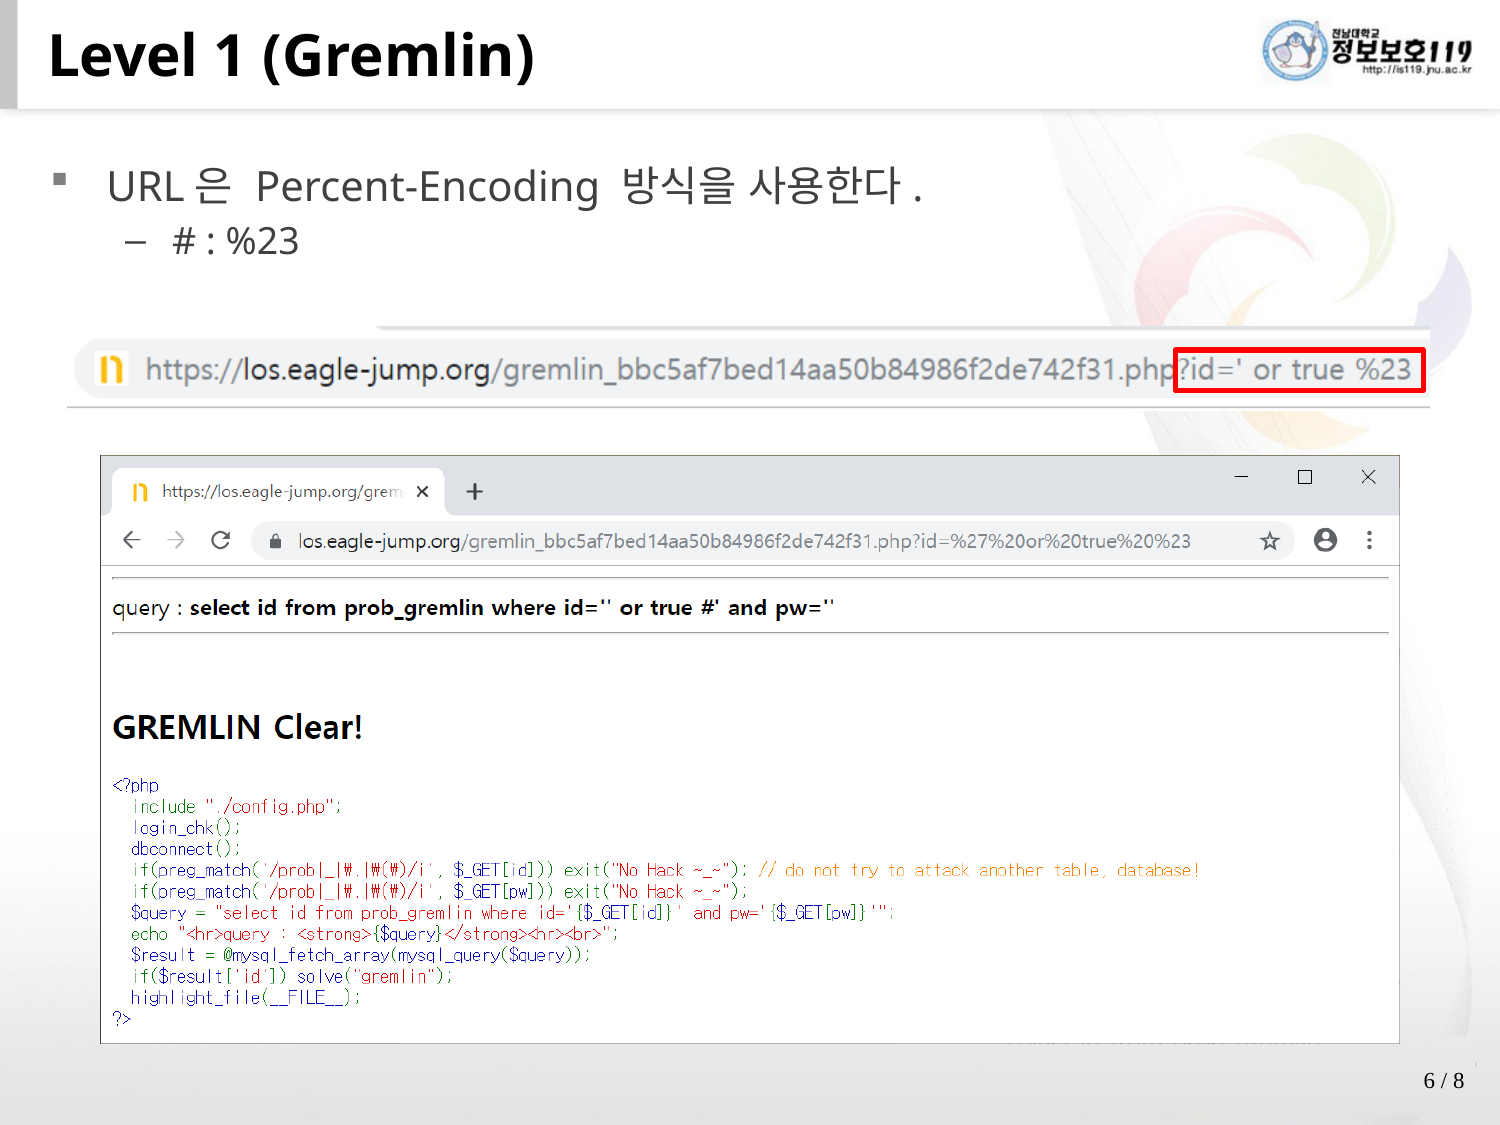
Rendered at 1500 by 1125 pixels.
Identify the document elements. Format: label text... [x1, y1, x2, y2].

title Level 1 (Gremlin) [31, 11, 1466, 94]
picture [0, 0, 1500, 1125]
list URL은 Percent-Encoding 방식을 사용한다. # : %23 [34, 152, 1466, 1020]
slide_number 6 / 8 [1129, 1057, 1480, 1118]
